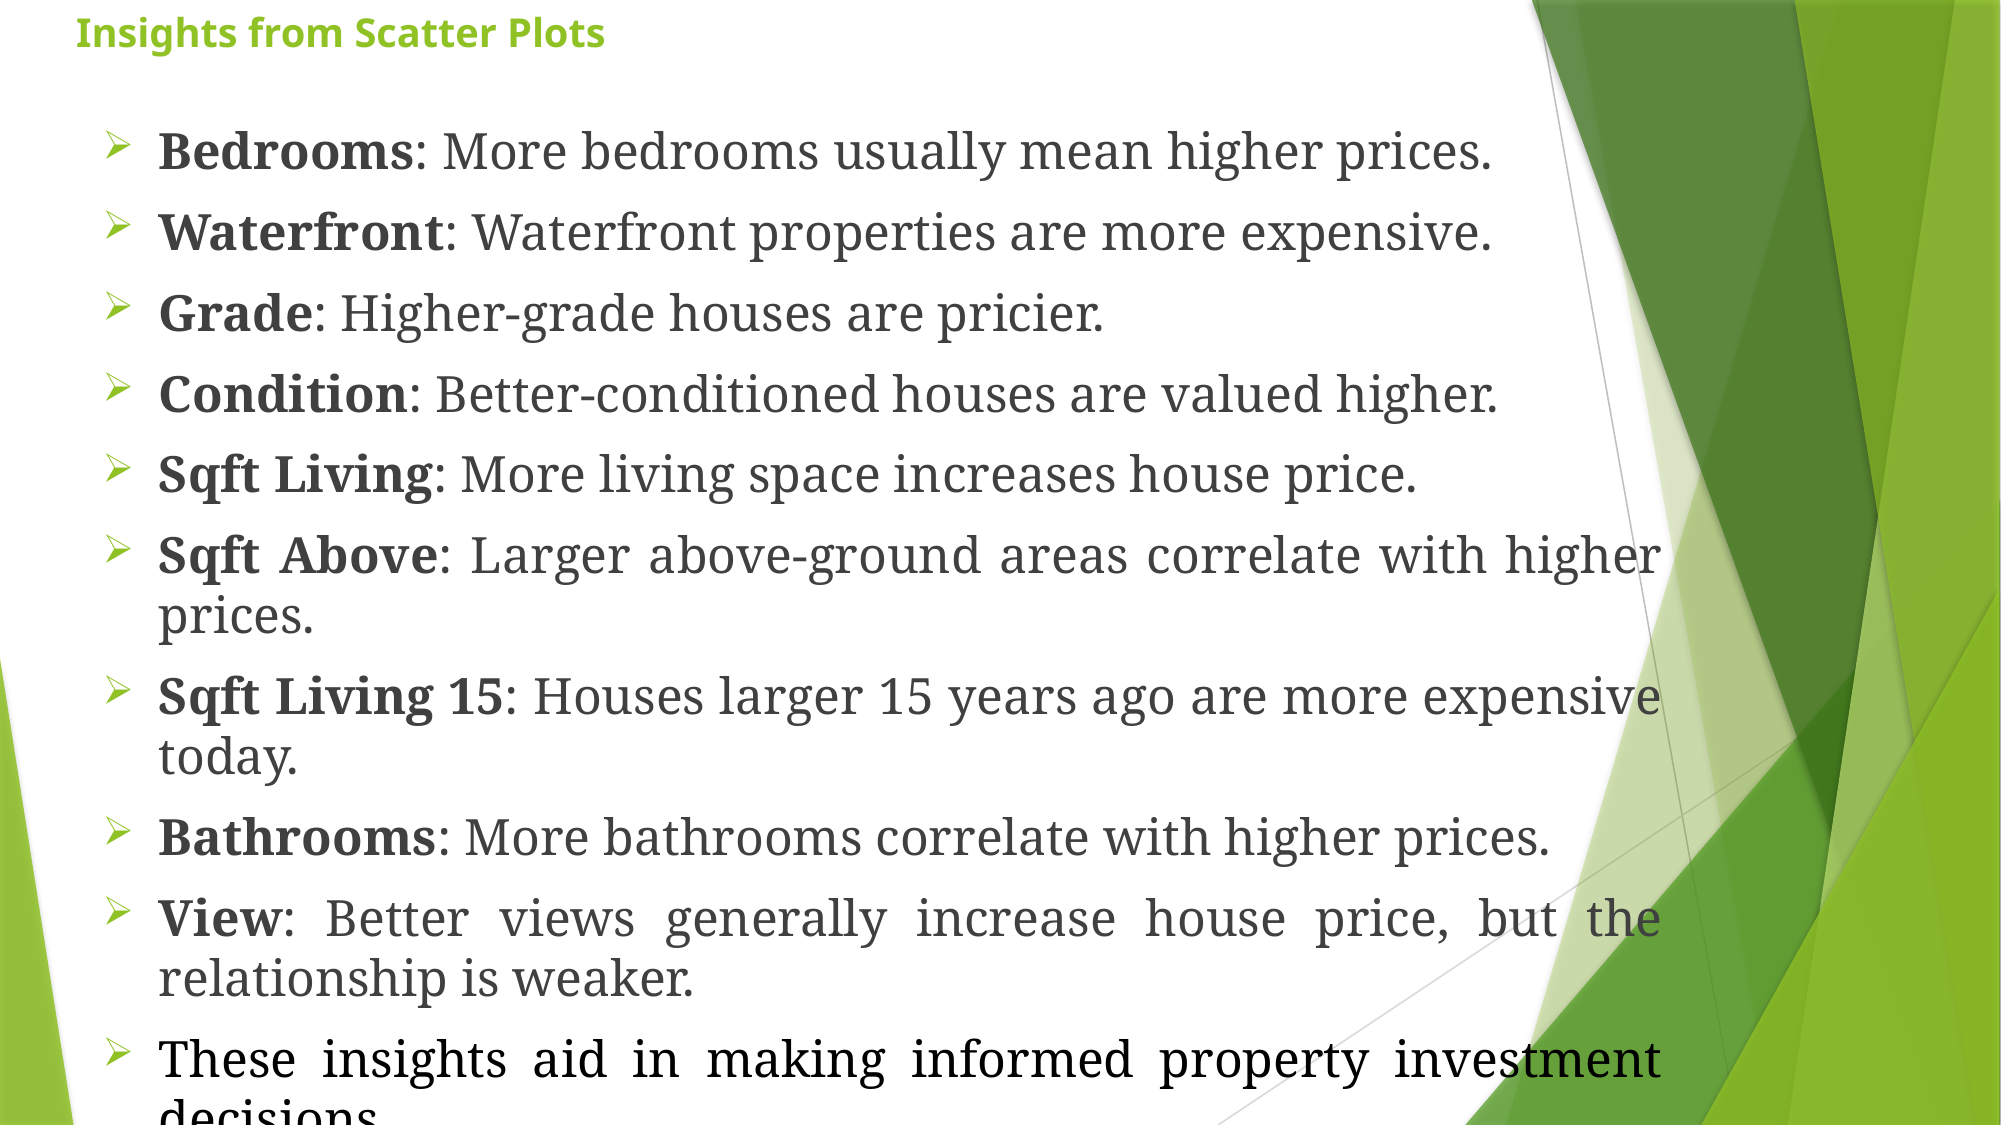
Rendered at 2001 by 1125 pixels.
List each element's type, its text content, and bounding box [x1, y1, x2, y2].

list Bedrooms: More bedrooms usually mean higher prices. Waterfront: Waterfront properties are more expensive. Grade: Higher-grade houses are pricier. Condition: Better-conditioned houses are valued higher. Sqft Living: More living space increases house price. Sqft Above: Larger above-ground areas correlate with higher prices. Sqft Living 15: Houses larger 15 years ago are more expensive today. Bathrooms: More bathrooms correlate with higher prices. View: Better views generally increase house price, but the relationship is weaker. These insights aid in making informed property investment decisions. [87, 112, 1679, 978]
title Insights from Scatter Plots [61, 0, 1705, 112]
